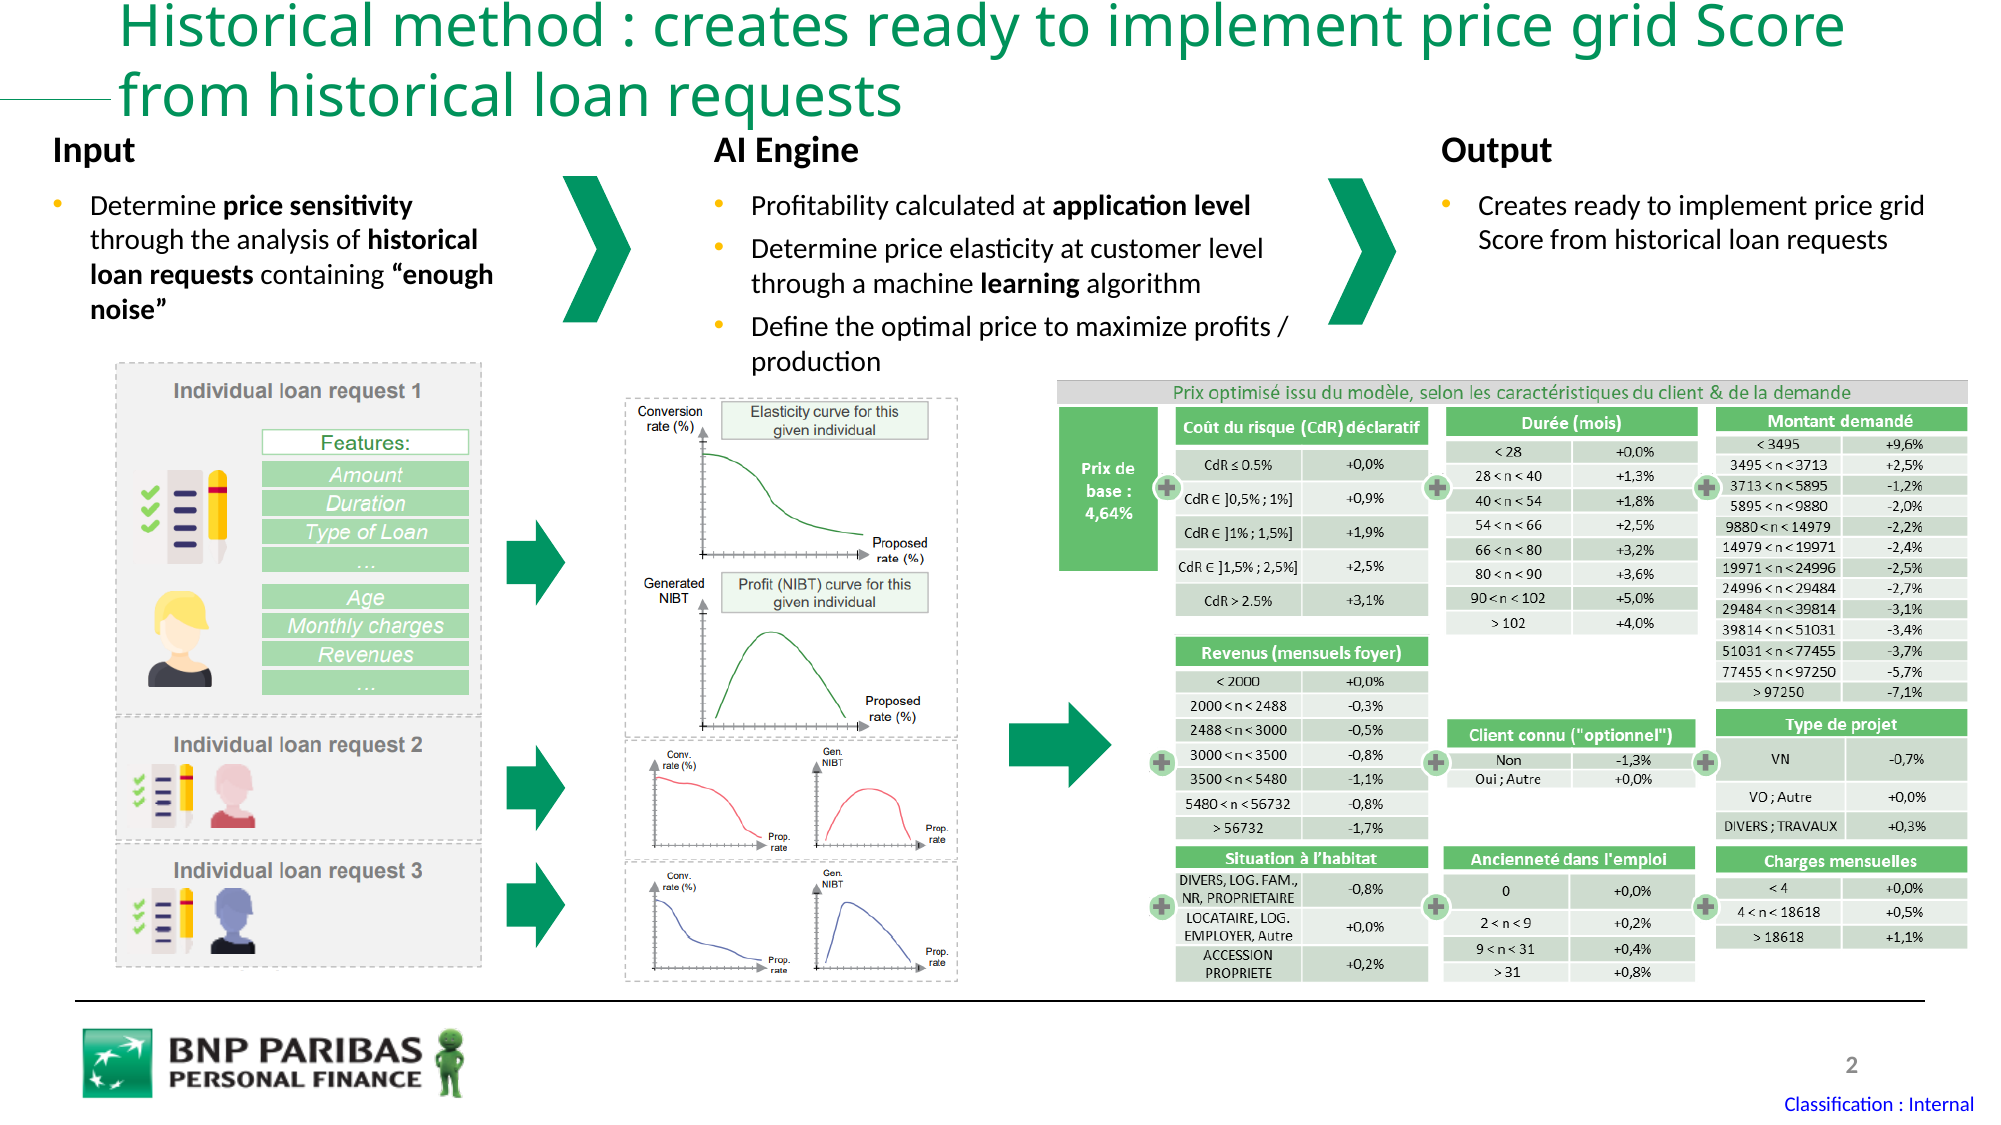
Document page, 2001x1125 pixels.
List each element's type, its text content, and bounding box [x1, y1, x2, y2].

picture [106, 356, 487, 971]
text_box [560, 175, 633, 324]
text_box [1326, 177, 1398, 326]
text_box [505, 741, 567, 835]
text_box Creates ready to implement price grid Score from historical loan requests [1426, 178, 2000, 264]
text_box Profitability calculated at application level Determine price elasticity at customer level through a machine learning algorithm Define the optimal price to maximize profits / production [699, 178, 1341, 385]
text_box Output [1426, 117, 1815, 177]
text_box AI Engine [699, 117, 1088, 177]
picture [616, 391, 966, 987]
text_box [505, 858, 567, 952]
text_box Determine price sensitivity through the analysis of historical loan requests containing “enough noise” [37, 178, 517, 377]
picture [1056, 372, 1990, 991]
text_box [1008, 722, 1056, 768]
slide_number 2 [1830, 1049, 1870, 1079]
text_box Input [37, 117, 426, 177]
picture [65, 1011, 482, 1116]
text_box [505, 516, 567, 609]
text_box Historical method : creates ready to implement price grid Score from historical loan requests [119, 22, 1976, 94]
